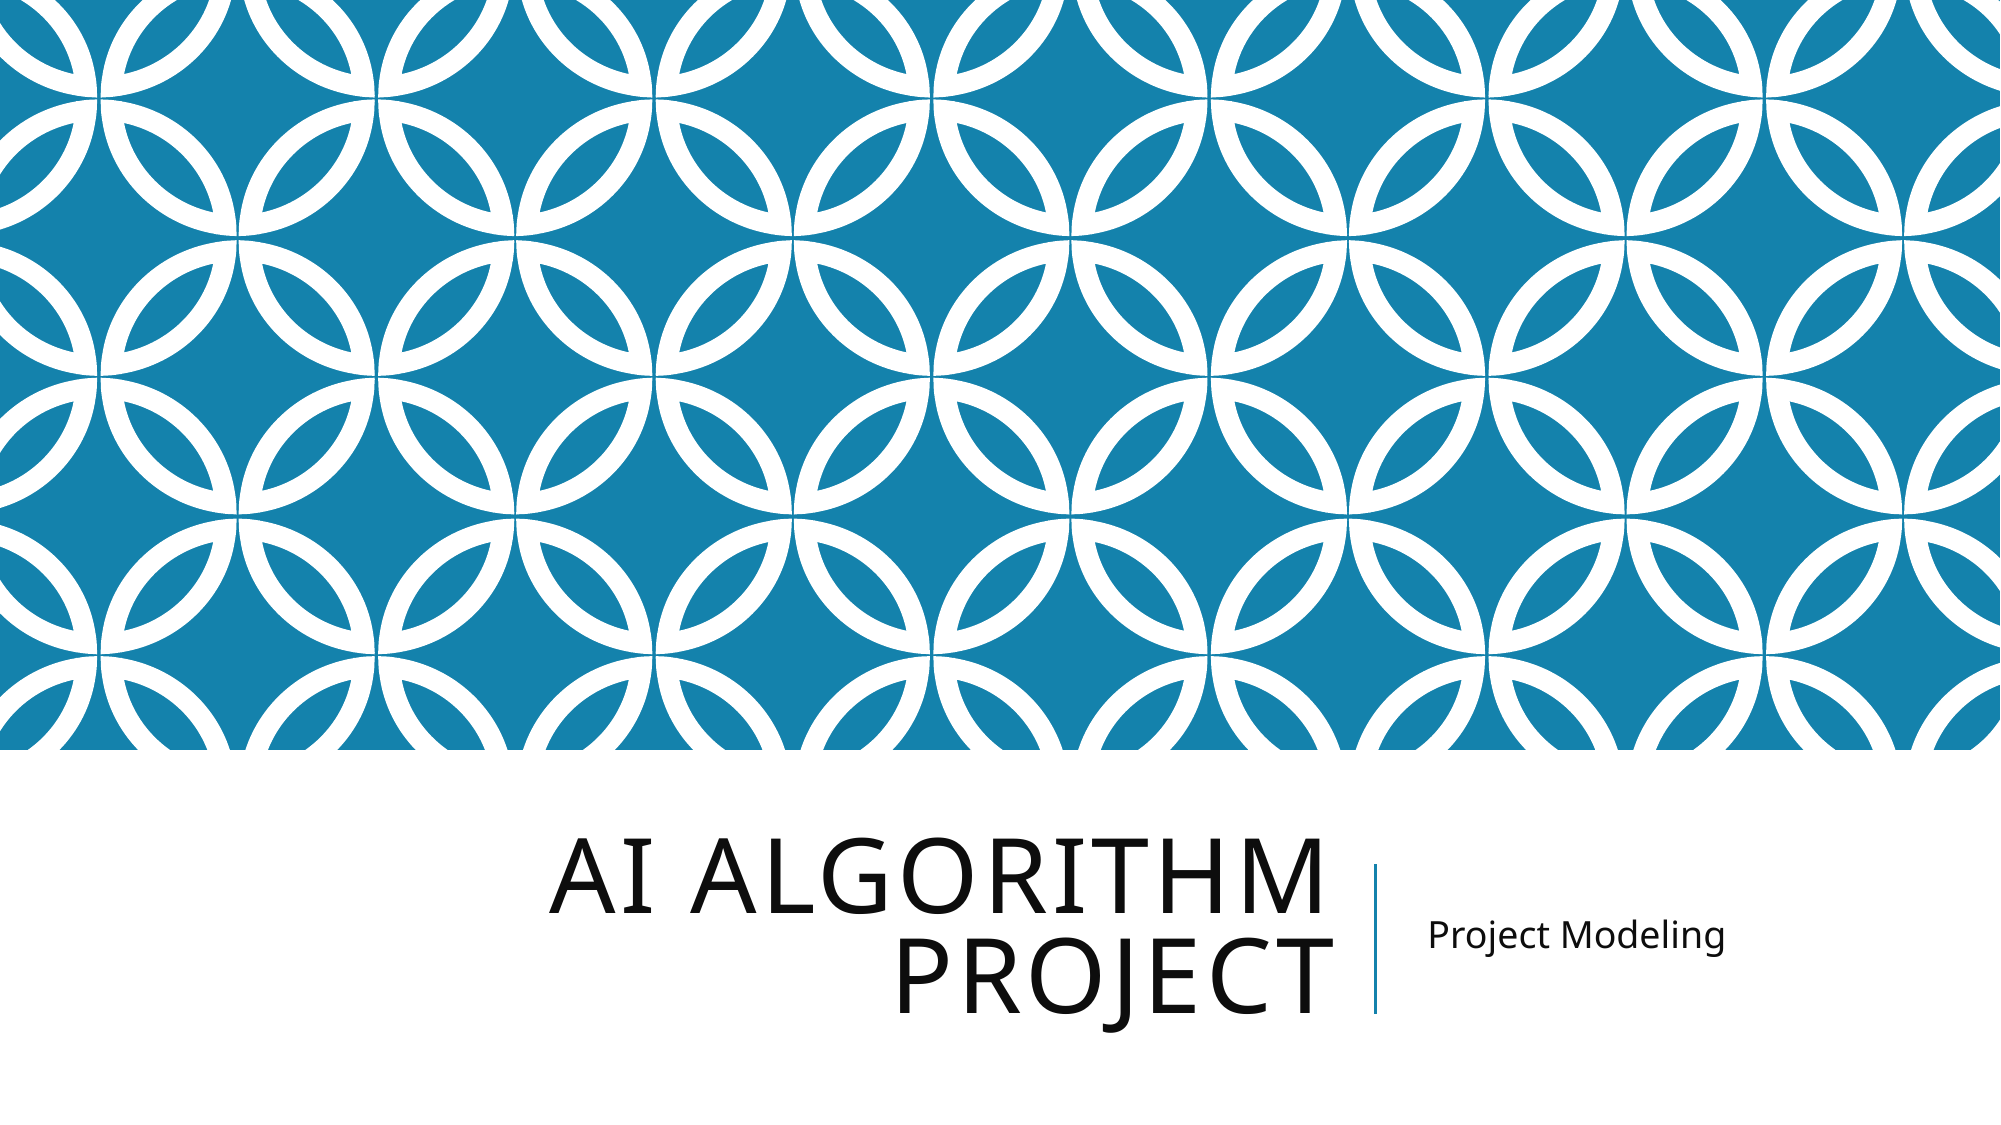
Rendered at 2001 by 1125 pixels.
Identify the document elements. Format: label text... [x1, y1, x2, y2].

subtitle Project Modeling [1412, 813, 1938, 1054]
title AI Algorithm Project [75, 813, 1350, 1054]
